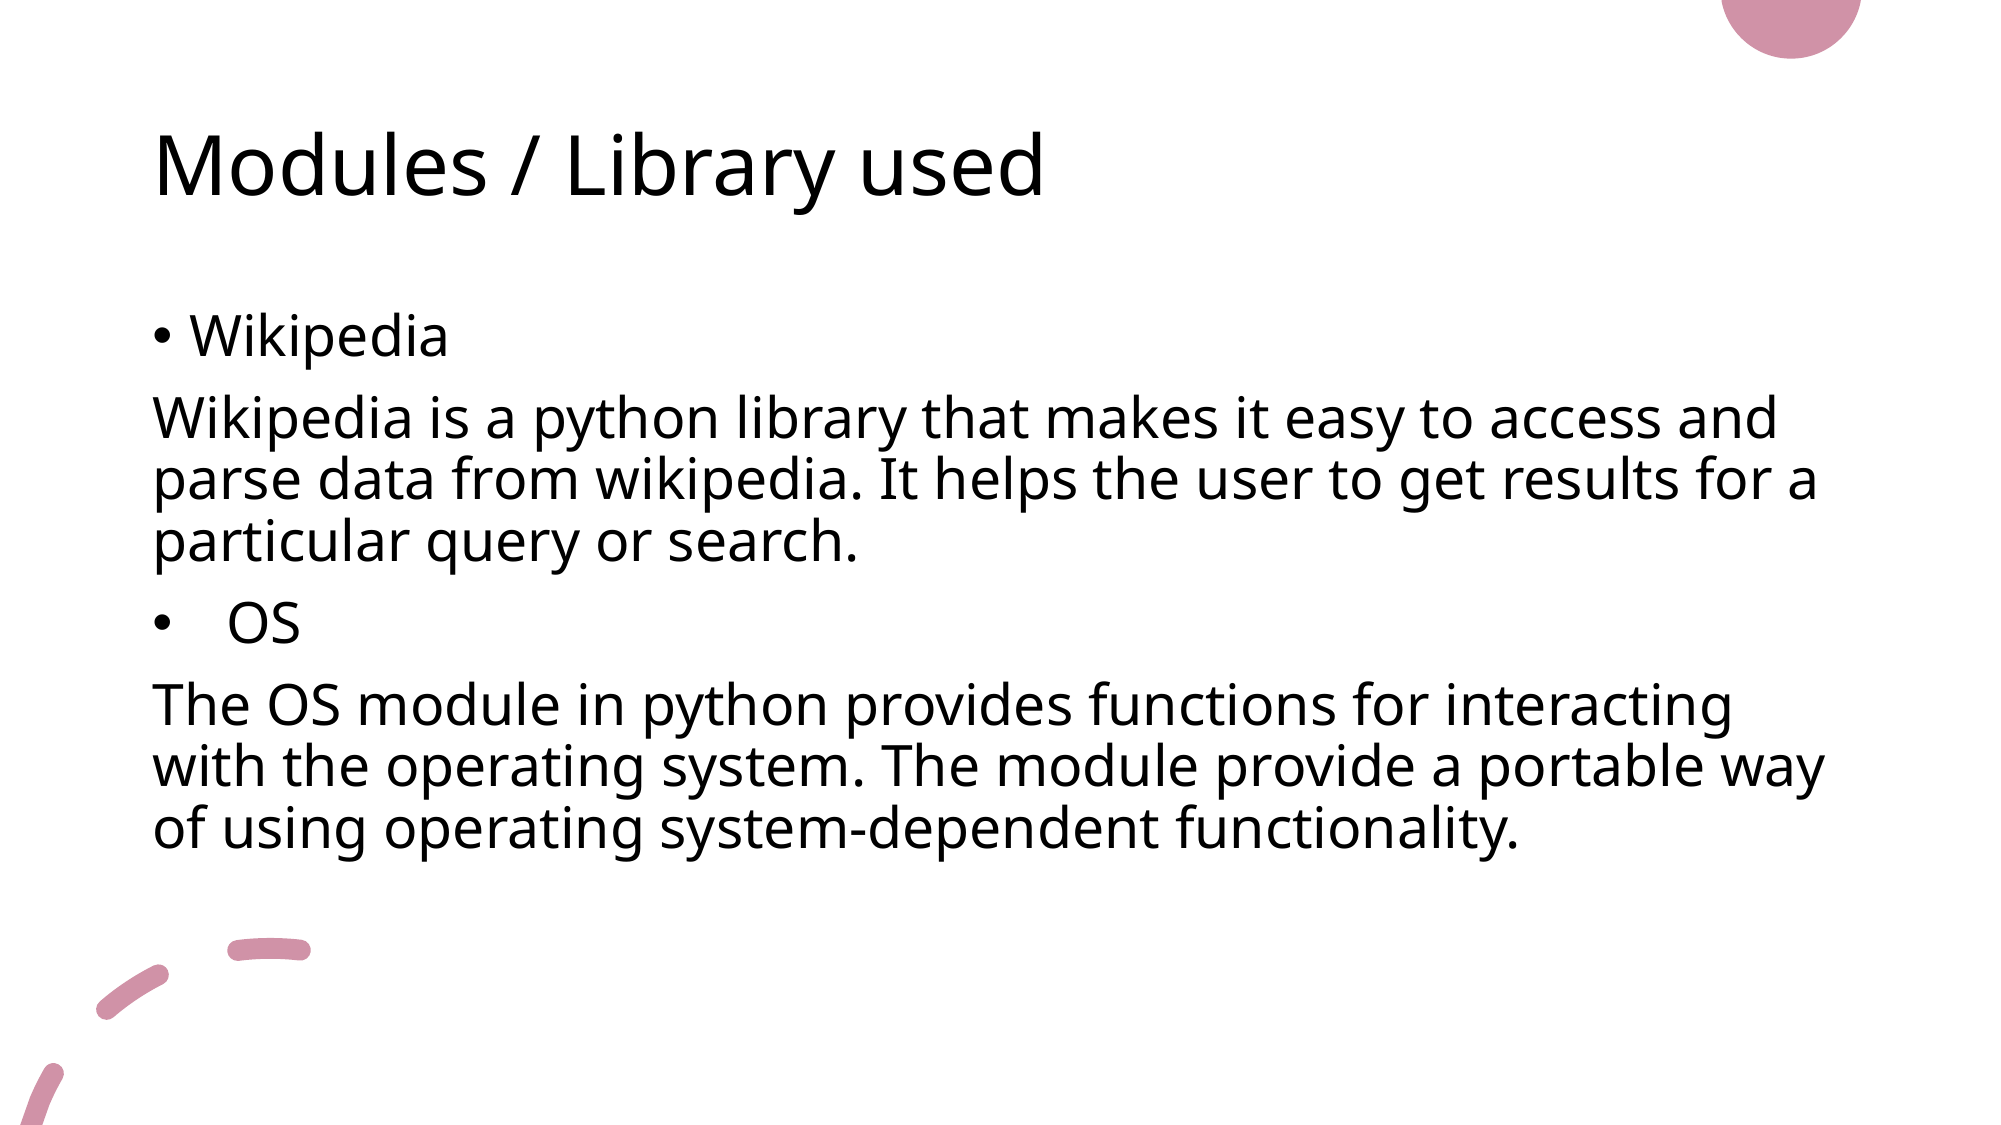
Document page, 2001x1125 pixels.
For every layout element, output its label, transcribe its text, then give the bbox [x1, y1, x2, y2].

title Modules / Library used [137, 59, 1863, 278]
list Wikipedia Wikipedia is a python library that makes it easy to access and parse data from wikipedia. It helps the user to get results for a particular query or search. OS The OS module in python provides functions for interacting with the operating system. The module provide a portable way of using operating system-dependent functionality. [137, 299, 1863, 933]
